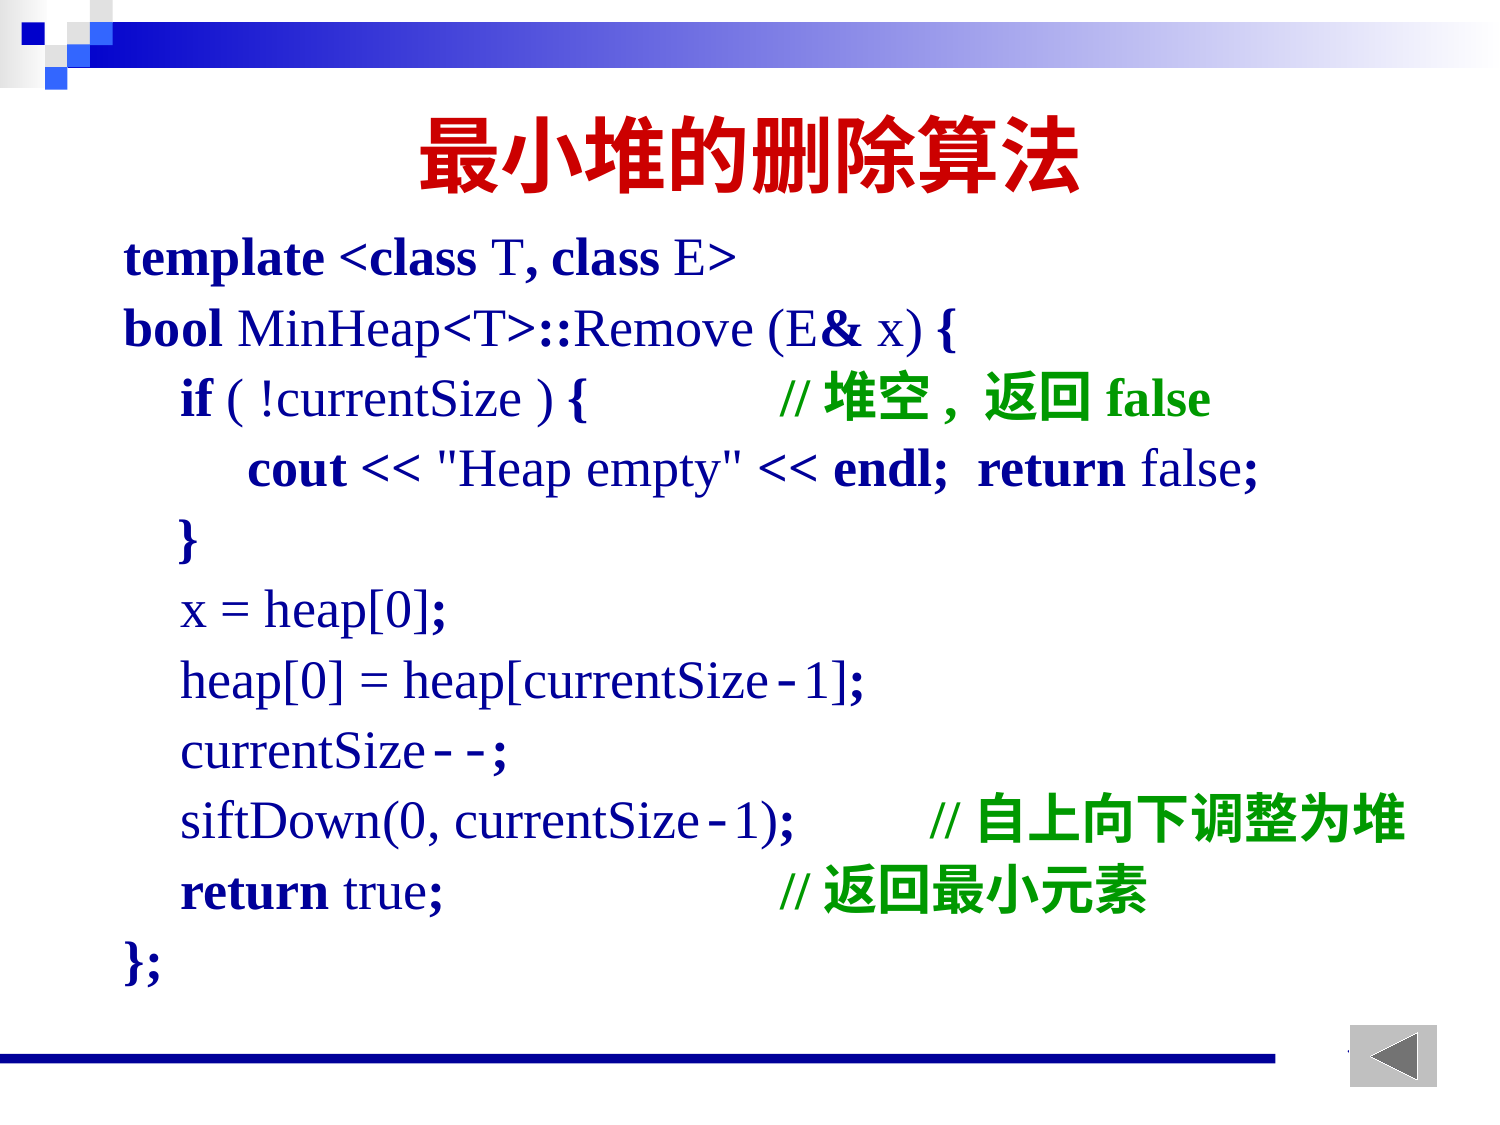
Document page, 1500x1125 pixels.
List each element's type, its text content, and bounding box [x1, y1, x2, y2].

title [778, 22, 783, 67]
text_box J [694, 22, 698, 67]
slide_number 150 [1074, 1047, 1425, 1093]
list template <class T, class E> bool MinHeap<T>::Remove (E& x) { if ( !currentSize ) { //堆空, 返回false cout << "Heap empty" << endl; return false; } x = heap[0]; heap[0] = heap[currentSize-1]; currentSize--; siftDown(0, currentSize-1); //自上向下调整为堆 return true; //返回最小元素 }; [108, 214, 1459, 1047]
text_box [1349, 1047, 1438, 1088]
title 最小堆的删除算法 [75, 75, 1425, 232]
text_box  1 B 0 [666, 22, 670, 67]
